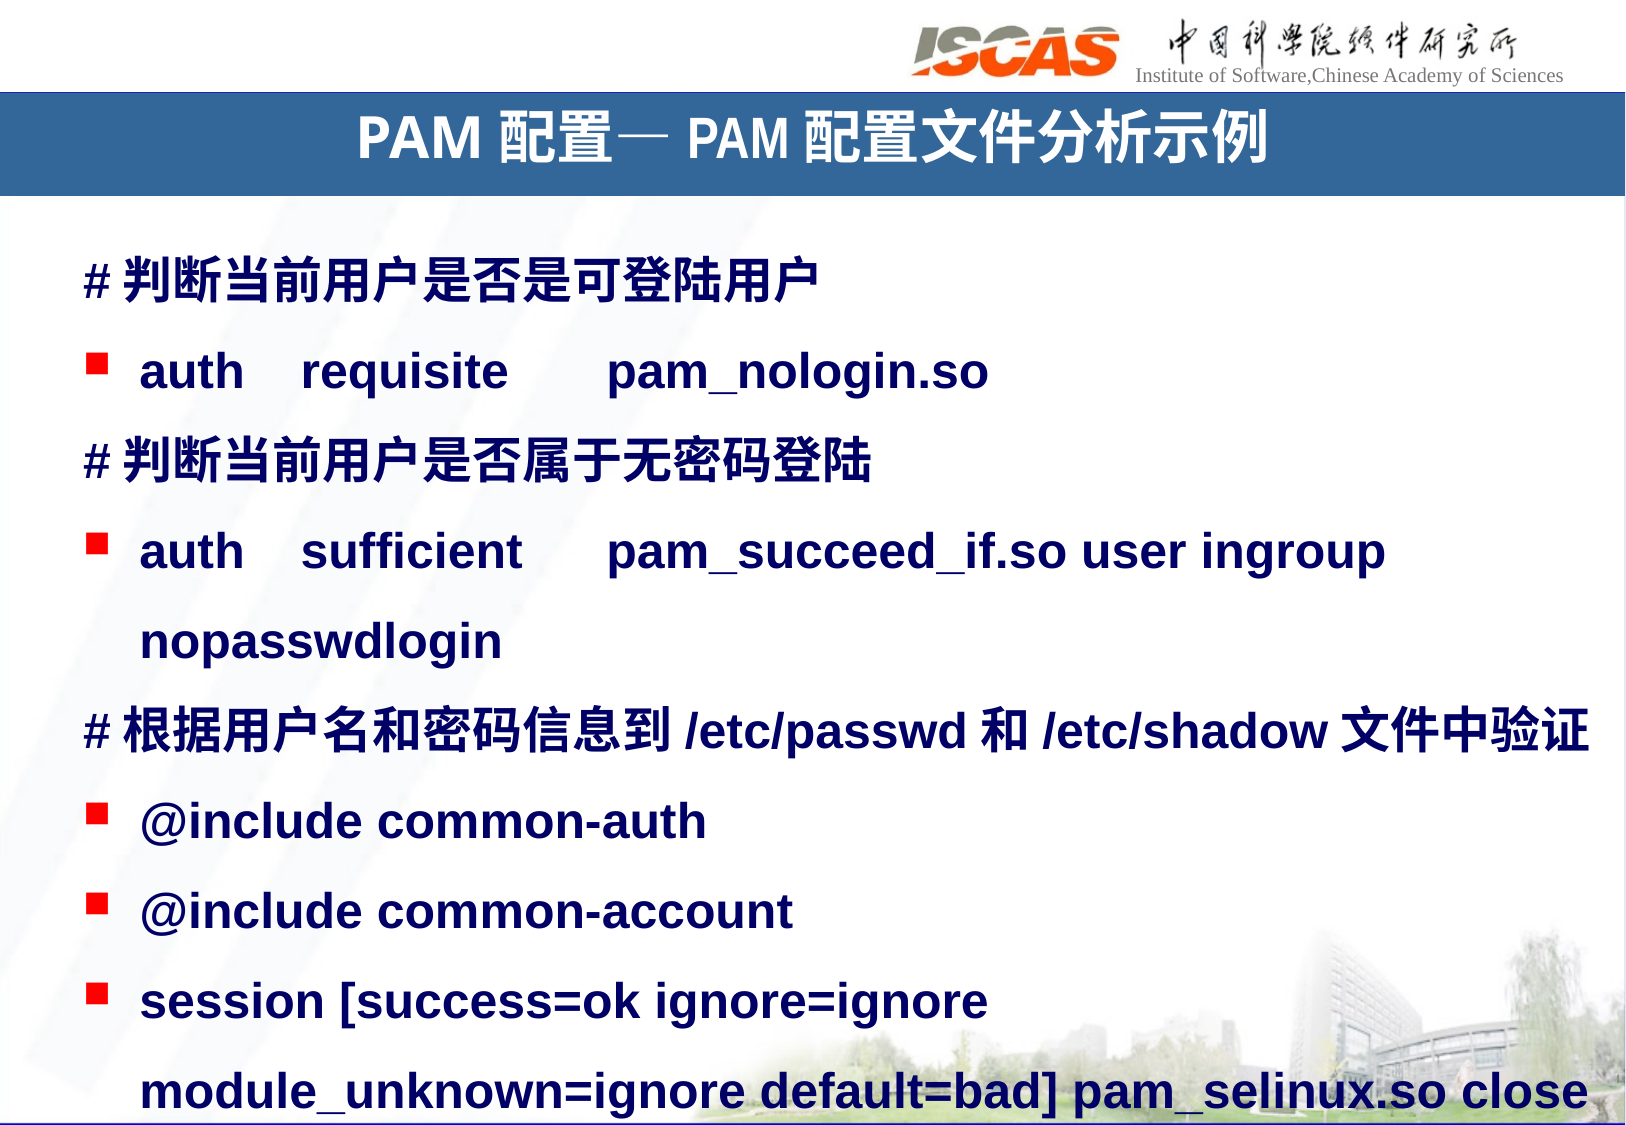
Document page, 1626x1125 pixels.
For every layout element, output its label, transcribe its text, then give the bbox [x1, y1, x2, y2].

picture [1166, 15, 1519, 71]
text_box #判断当前用户是否是可登陆用户 auth requisite pam_nologin.so #判断当前用户是否属于无密码登陆 auth sufficient pam_succeed_if.so user ingroup nopasswdlogin #根据用户名和密码信息到/etc/passwd和/etc/shadow文件中验证 @include common-auth @include common-account session [success=ok ignore=ignore module_unknown=ignore default=bad] pam_selinux.so close [68, 211, 1610, 1125]
picture [0, 92, 1626, 1125]
picture [907, 18, 1132, 87]
title PAM配置—PAM配置文件分析示例 [0, 92, 1625, 196]
